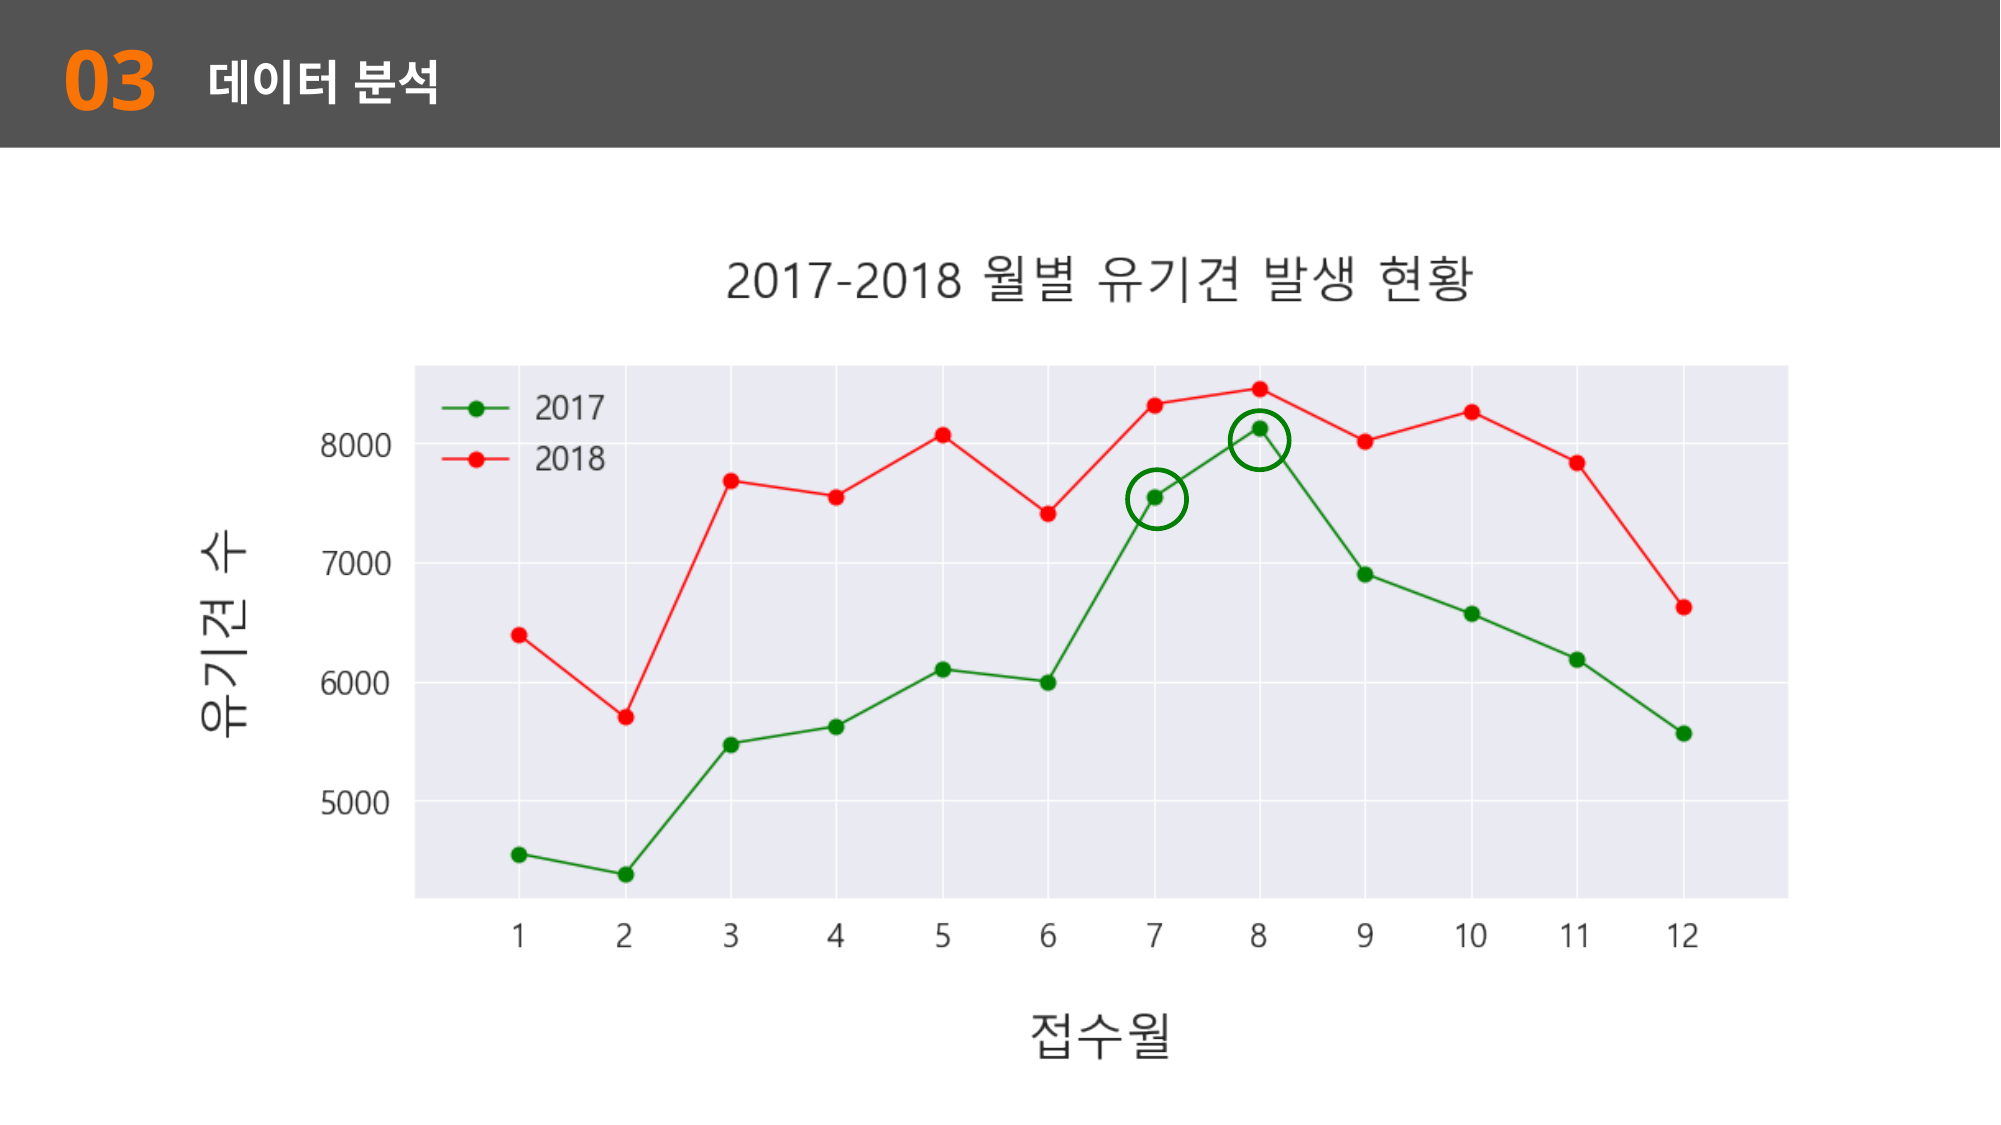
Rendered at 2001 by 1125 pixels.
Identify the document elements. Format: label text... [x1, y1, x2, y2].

text_box 03 [28, 19, 193, 134]
picture [195, 192, 1805, 1079]
text_box 데이터 분석 [192, 45, 546, 118]
text_box [0, 0, 2000, 149]
